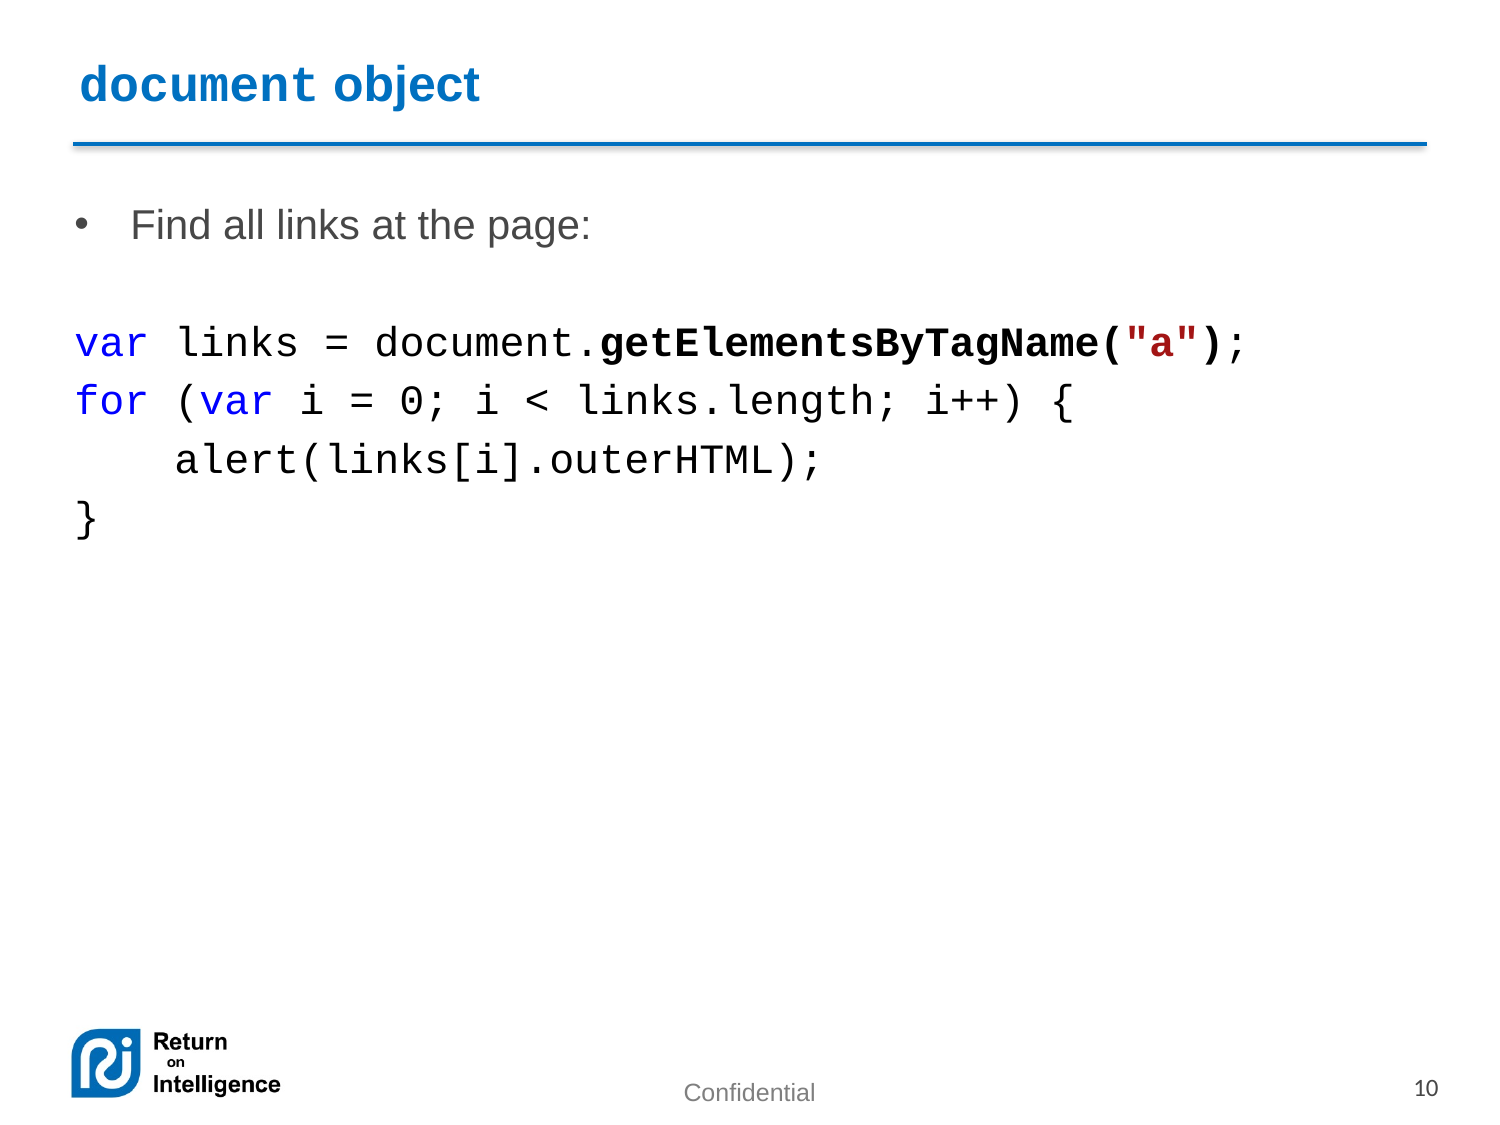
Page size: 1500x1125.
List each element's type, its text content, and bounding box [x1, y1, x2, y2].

picture [67, 1022, 289, 1098]
title document object [64, 0, 1415, 163]
list Find all links at the page: var links = document.getElementsByTagName("a"); for (var i = 0; i < links.length; i++) { alert(links[i].outerHTML); } [59, 190, 1438, 981]
